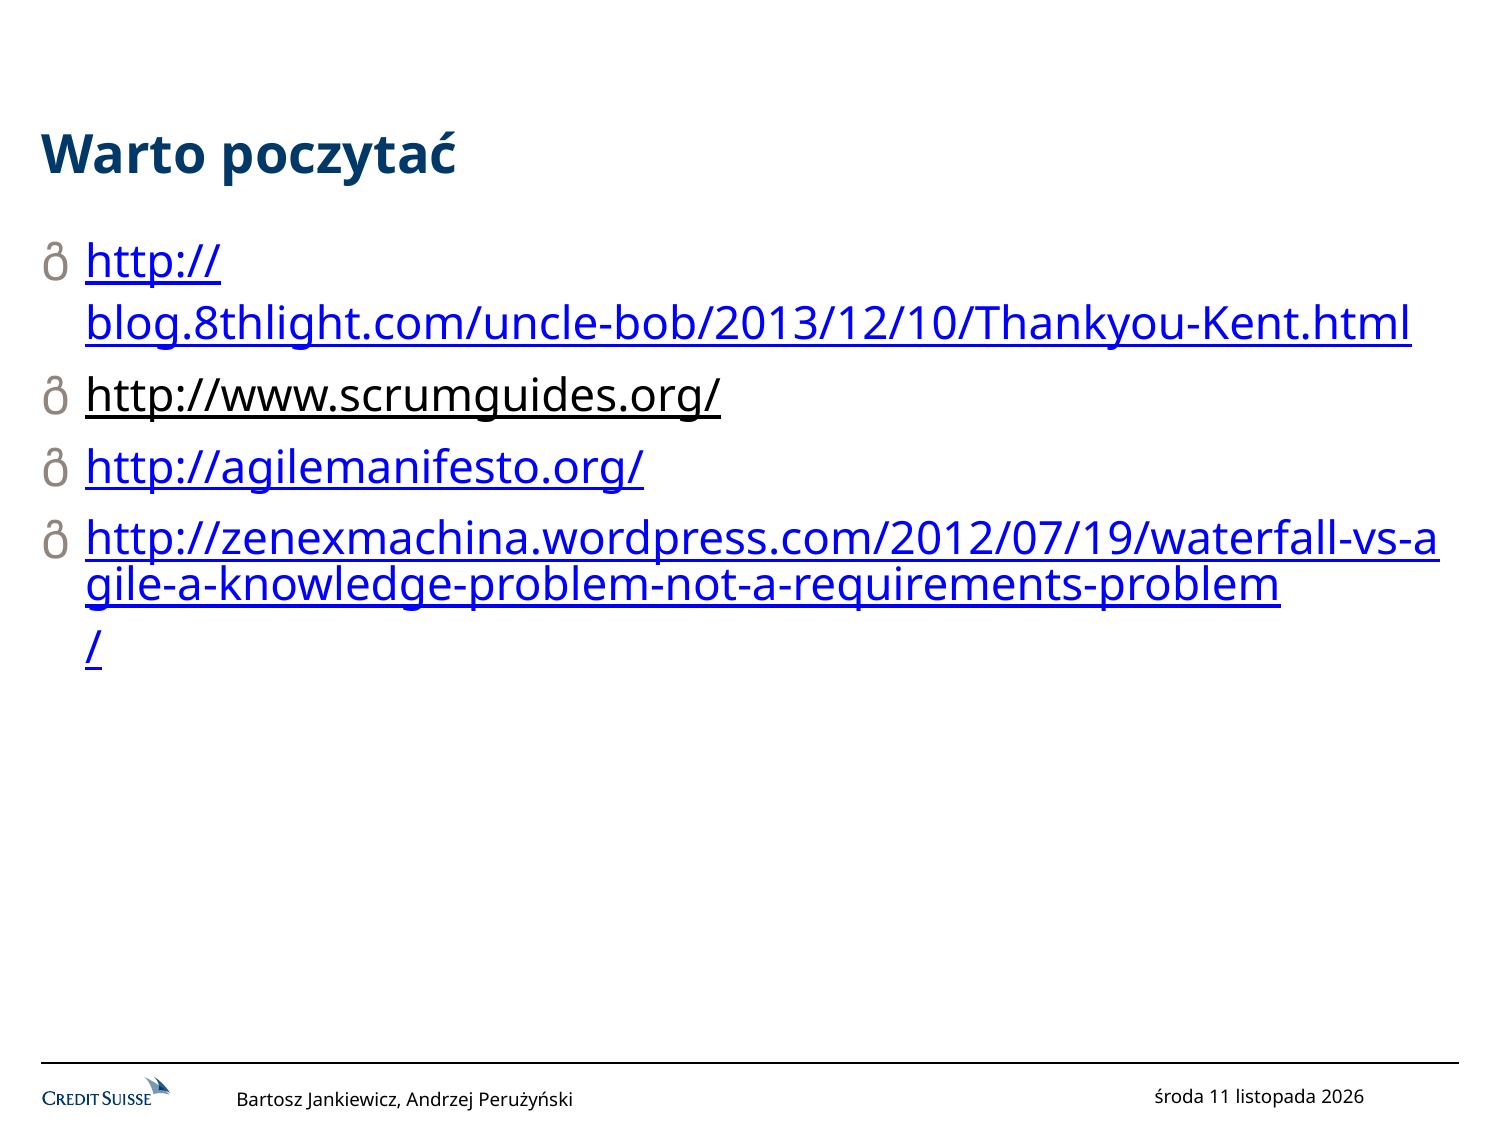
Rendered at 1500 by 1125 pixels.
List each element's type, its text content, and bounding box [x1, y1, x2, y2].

slide_number wtorek, 17 grudnia 2013 [1009, 1080, 1365, 1111]
footer Bartosz Jankiewicz, Andrzej Perużyński [236, 1080, 1004, 1111]
list http://blog.8thlight.com/uncle-bob/2013/12/10/Thankyou-Kent.html http://www.scrumguides.org/ http://agilemanifesto.org/ http://zenexmachina.wordpress.com/2012/07/19/waterfall-vs-agile-a-knowledge-problem-not-a-requirements-problem/ [41, 231, 1459, 1035]
title Warto poczytać [41, 66, 1459, 185]
